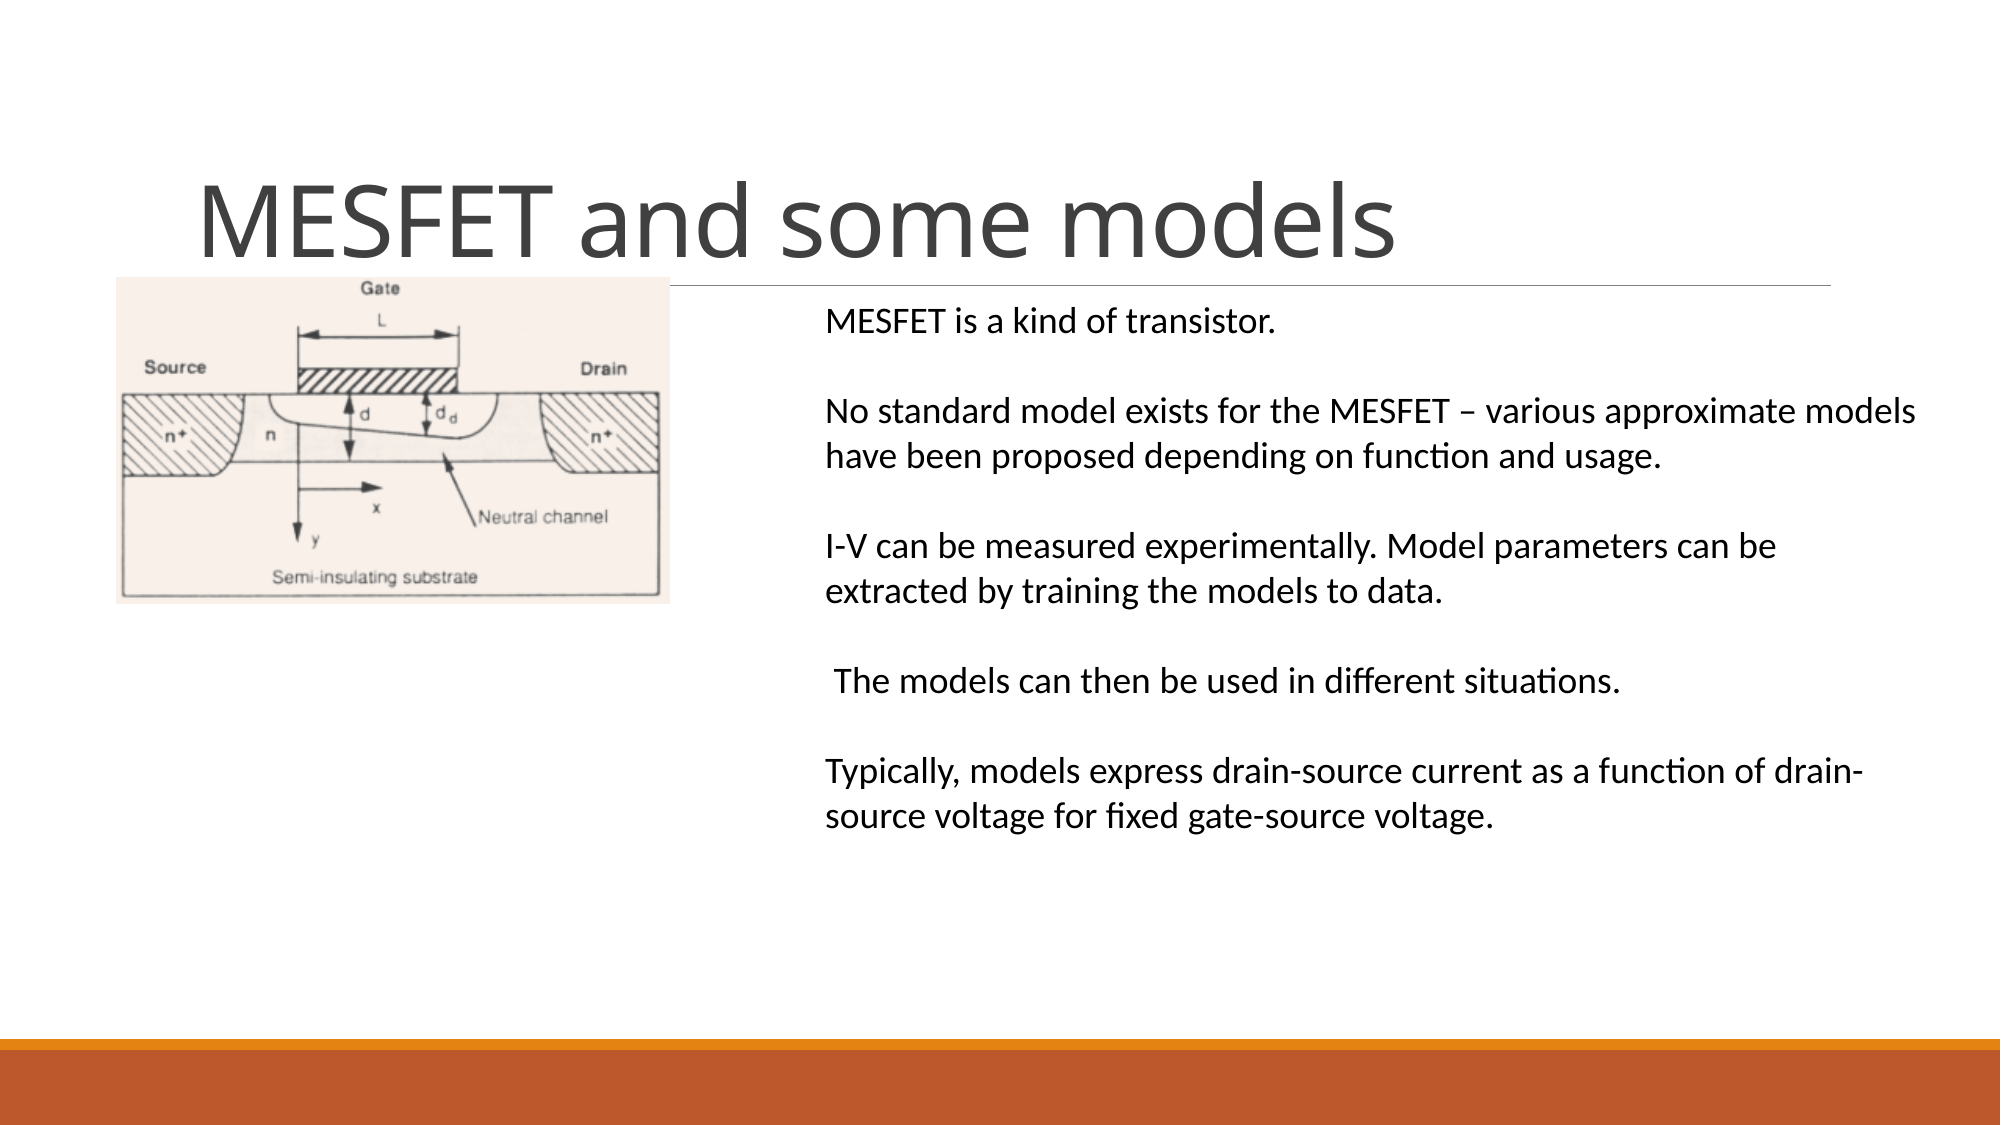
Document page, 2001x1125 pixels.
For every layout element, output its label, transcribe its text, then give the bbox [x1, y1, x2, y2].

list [115, 276, 670, 605]
title MESFET and some models [180, 47, 1830, 285]
text_box MESFET is a kind of transistor. No standard model exists for the MESFET – various approximate models have been proposed depending on function and usage. I-V can be measured experimentally. Model parameters can be extracted by training the models to data. The models can then be used in different situations. Typically, models express drain-source current as a function of drain-source voltage for fixed gate-source voltage. [810, 288, 1942, 844]
